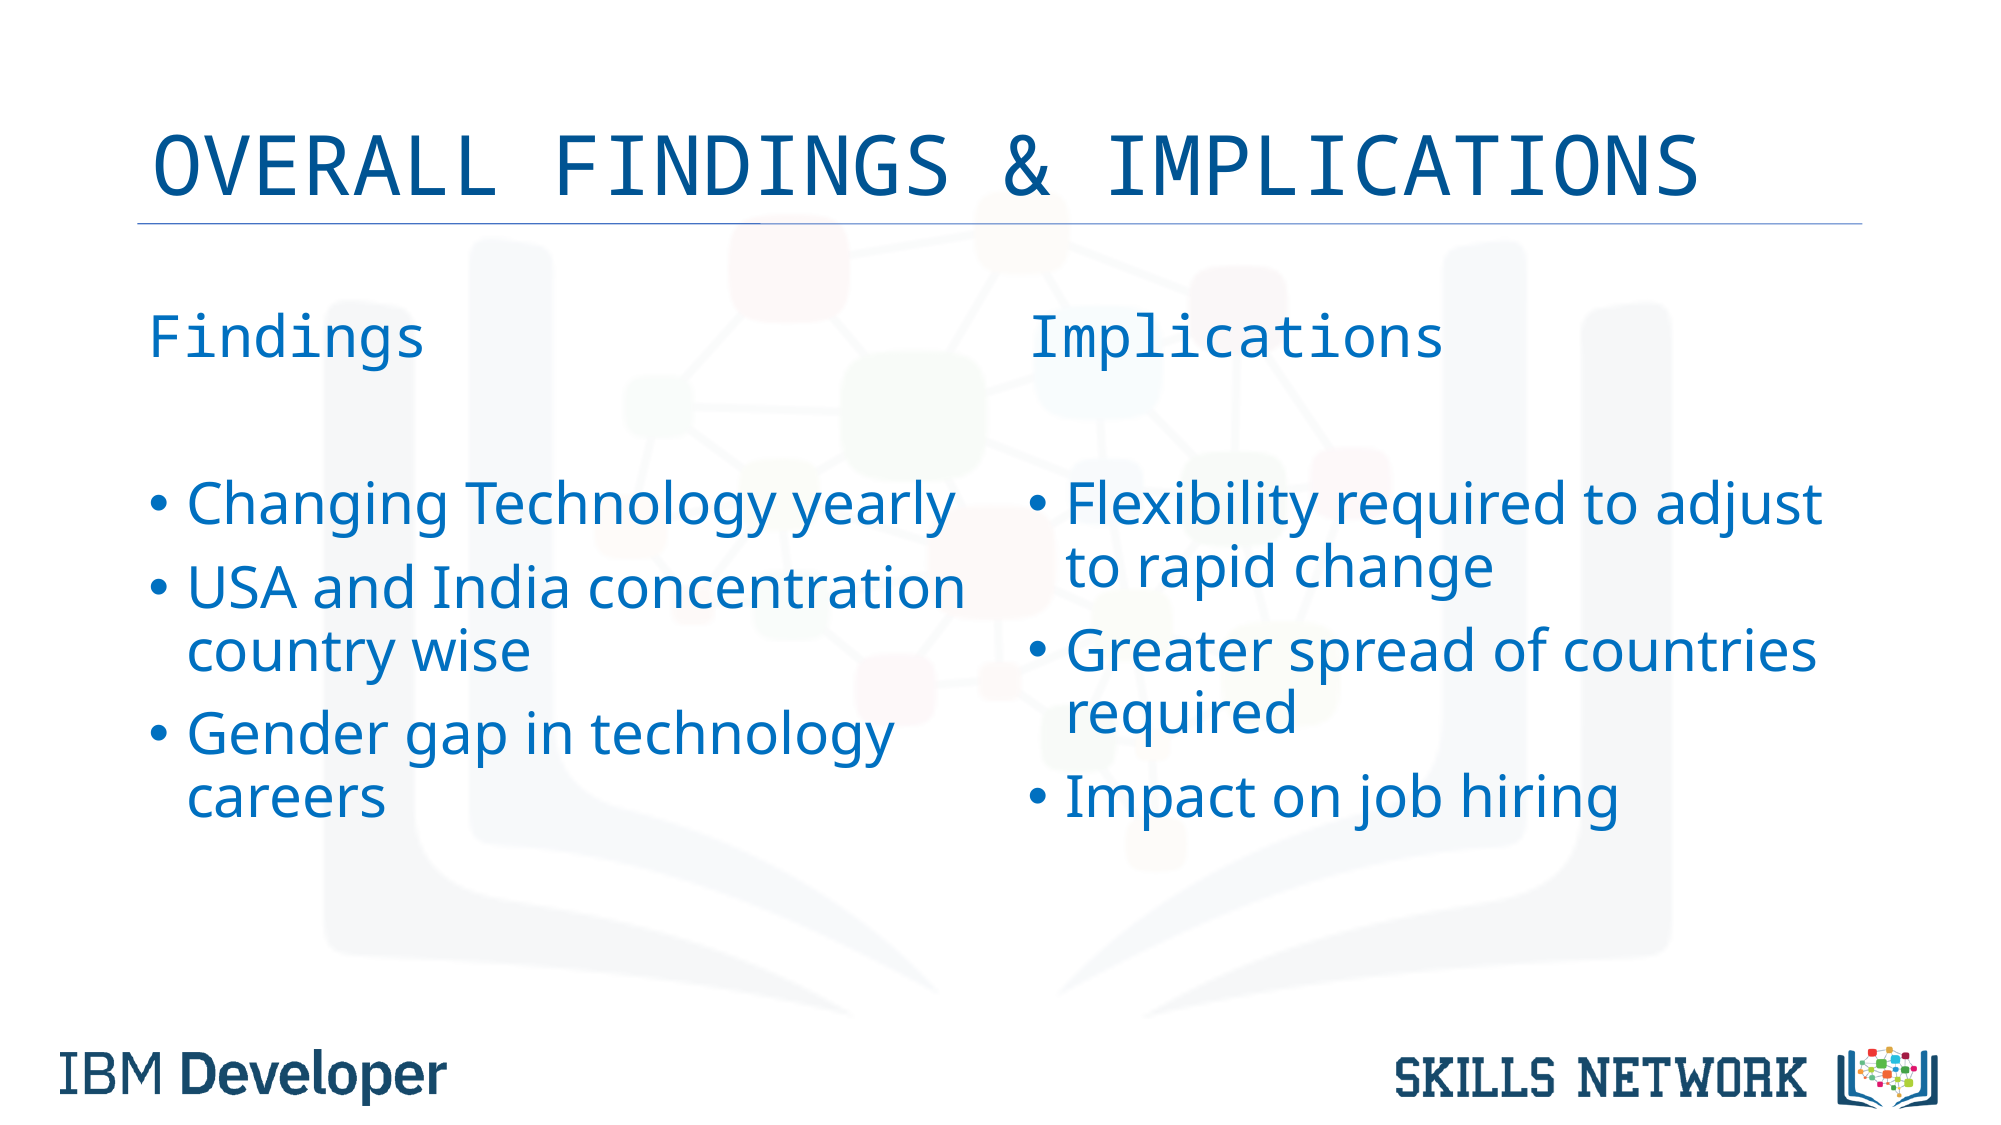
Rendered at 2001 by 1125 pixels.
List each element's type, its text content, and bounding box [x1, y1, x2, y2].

picture [55, 1045, 459, 1108]
title OVERALL FINDINGS & IMPLICATIONS [137, 59, 1863, 278]
list Implications Flexibility required to adjust to rapid change Greater spread of countries required Impact on job hiring [1012, 299, 1863, 1014]
picture [1390, 1045, 1945, 1111]
list Findings Changing Technology yearly USA and India concentration country wise Gender gap in technology careers [133, 299, 984, 1014]
